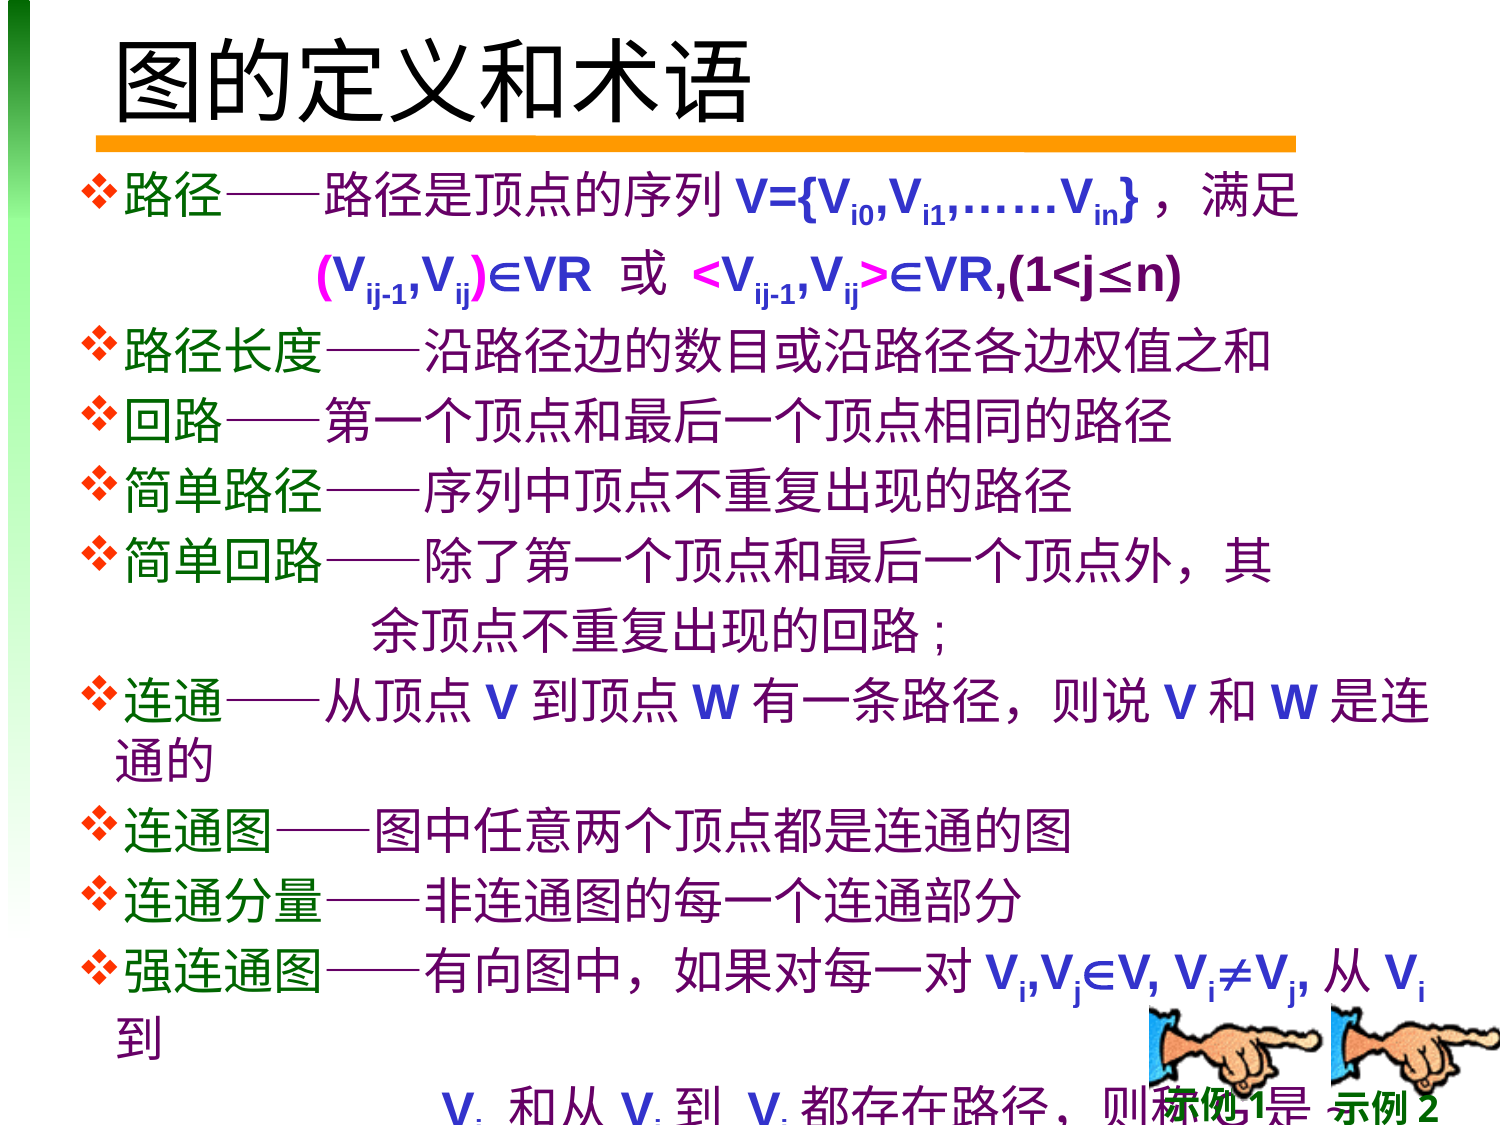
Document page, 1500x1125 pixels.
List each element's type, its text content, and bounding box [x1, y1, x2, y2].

text_box 路径——路径是顶点的序列V={Vi0,Vi1,……Vin}，满足 (Vij-1,Vij)VR 或 <Vij-1,Vij>VR,(1<jn) 路径长度——沿路径边的数目或沿路径各边权值之和 回路——第一个顶点和最后一个顶点相同的路径 简单路径——序列中顶点不重复出现的路径 简单回路——除了第一个顶点和最后一个顶点外，其 余顶点不重复出现的回路; 连通——从顶点V到顶点W有一条路径，则说V和W是连通的 连通图——图中任意两个顶点都是连通的图 连通分量——非连通图的每一个连通部分 强连通图——有向图中，如果对每一对Vi,VjV, ViVj,从Vi到 Vj 和从Vj到 Vi都存在路径，则称G是~ [0, 155, 1486, 1057]
picture [1149, 1005, 1326, 1101]
text_box 示例2 [1318, 1105, 1463, 1125]
text_box 图的定义和术语 [97, 16, 858, 153]
text_box 示例1 [1148, 1107, 1292, 1125]
text_box Y [1318, 1098, 1463, 1107]
picture [1331, 1003, 1500, 1099]
